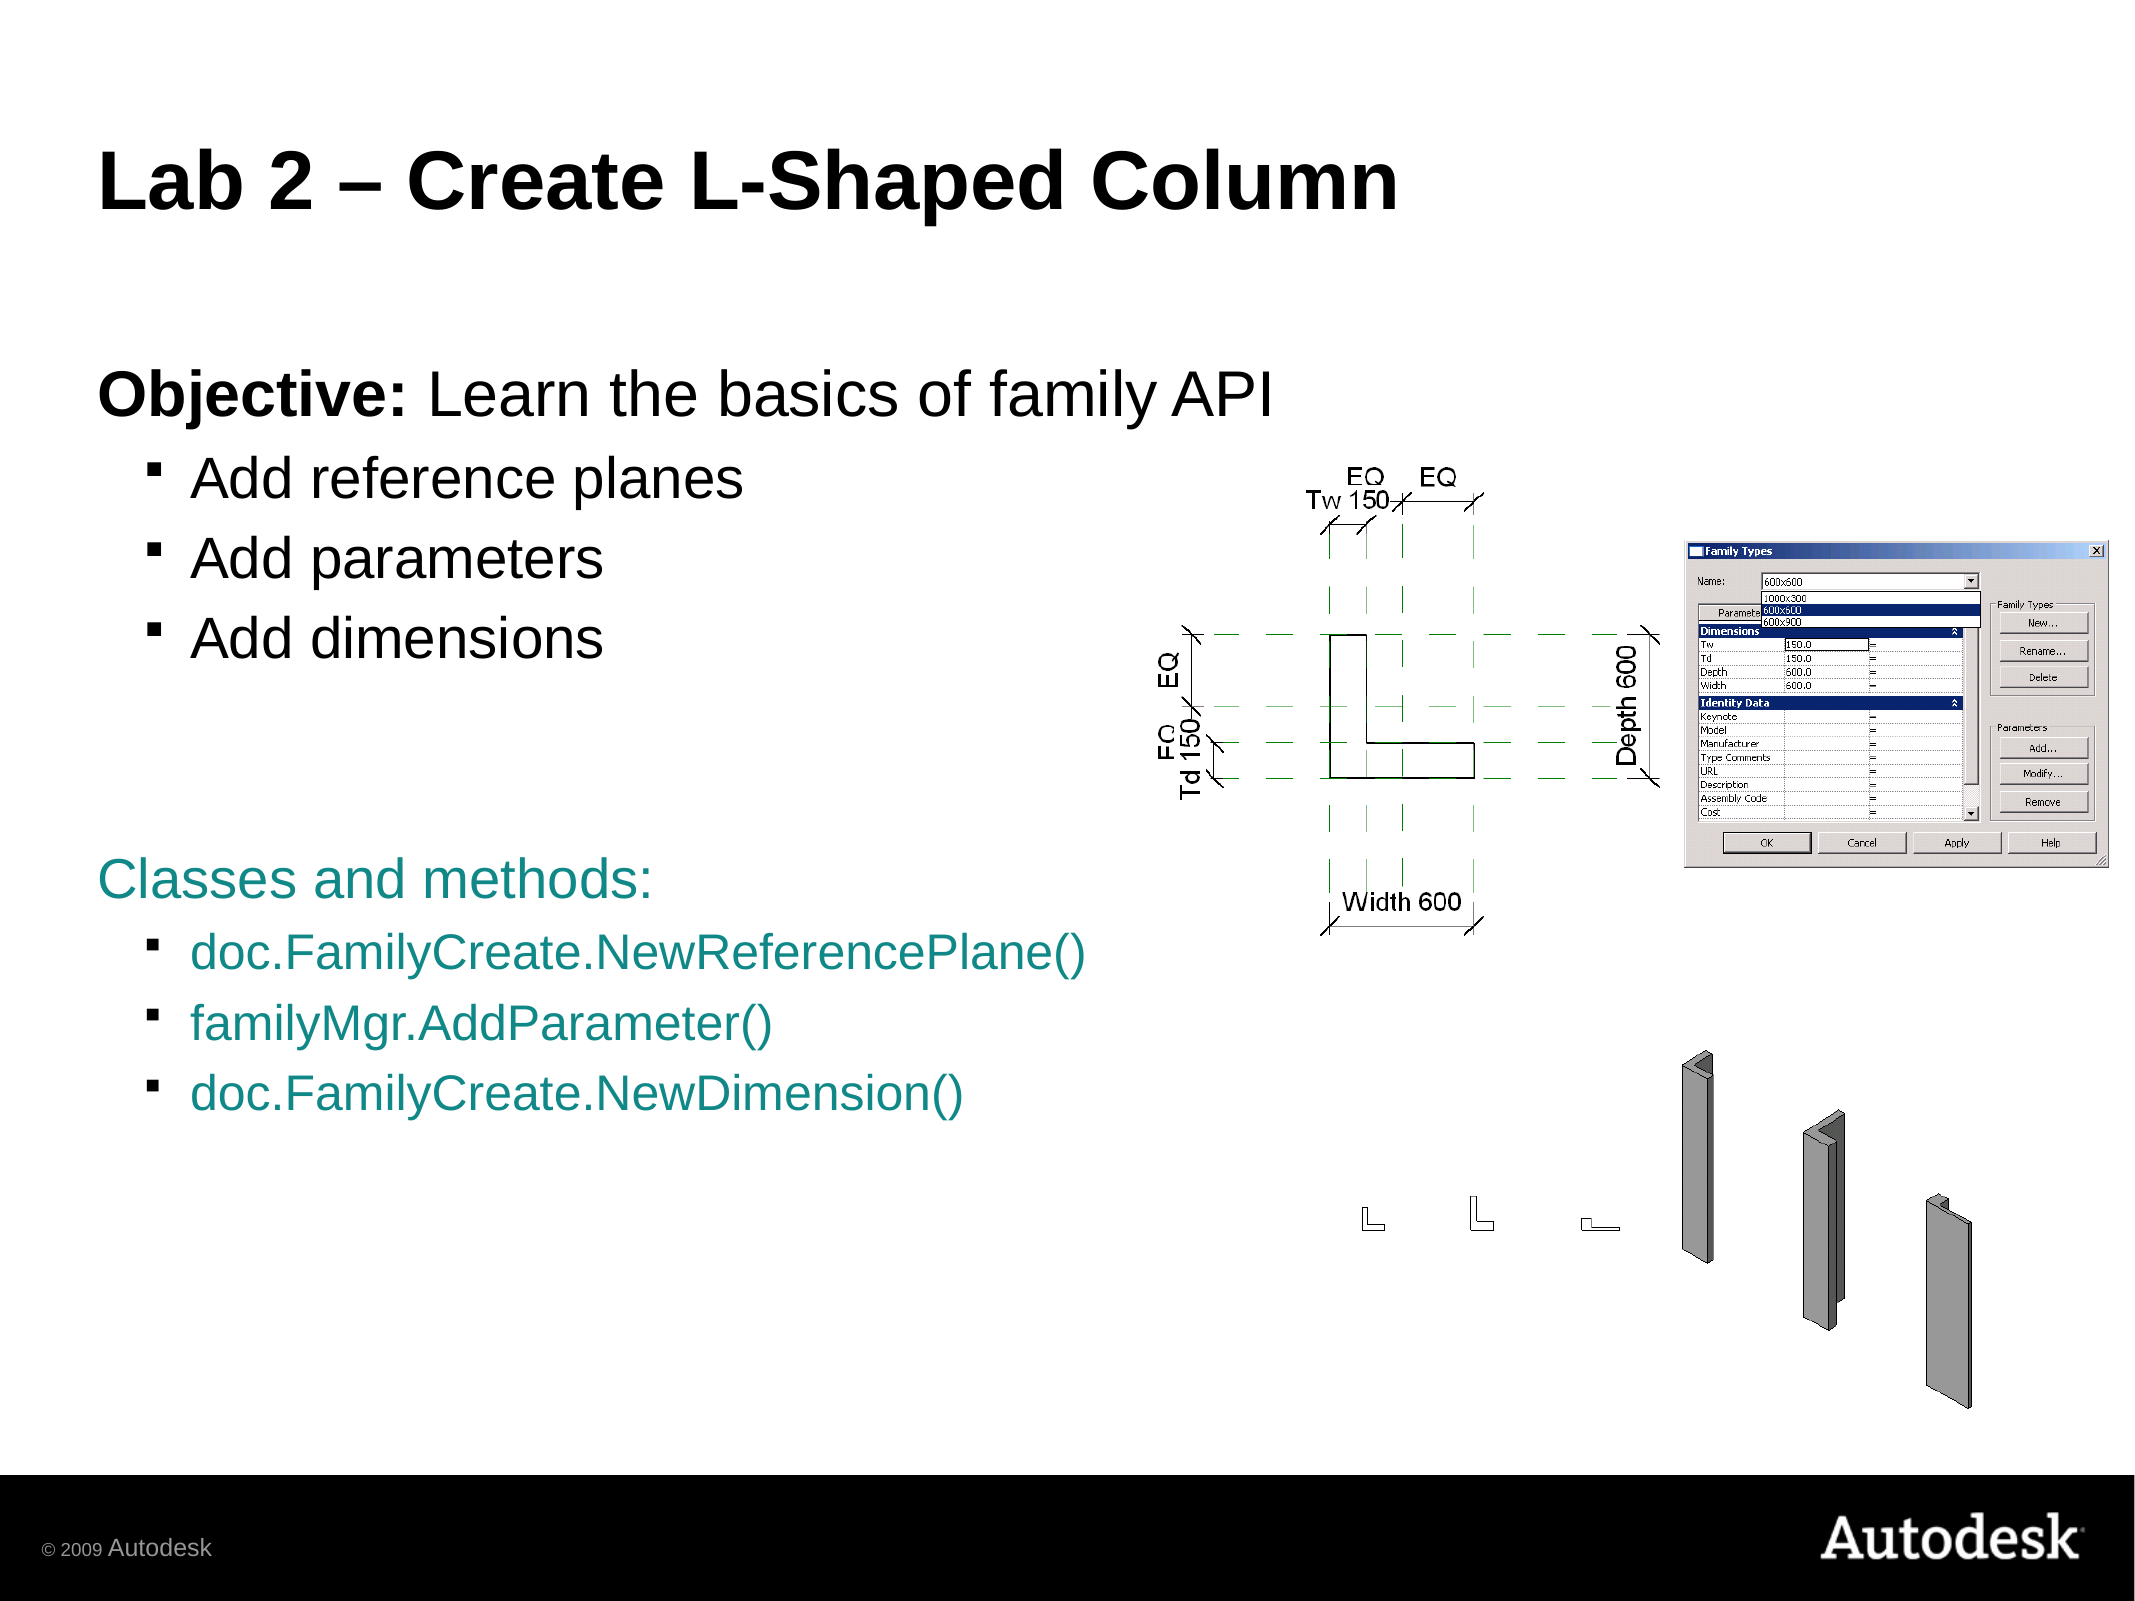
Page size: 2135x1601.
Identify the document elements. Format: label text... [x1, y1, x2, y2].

title Lab 2 – Create L-Shaped Column [96, 59, 2028, 293]
picture [0, 1475, 2135, 1601]
picture [1141, 437, 2118, 966]
list Objective: Learn the basics of family API Add reference planes Add parameters Add dimensions Classes and methods: doc.FamilyCreate.NewReferencePlane() familyMgr.AddParameter() doc.FamilyCreate.NewDimension() [96, 351, 2028, 1452]
picture [1329, 1037, 1993, 1427]
